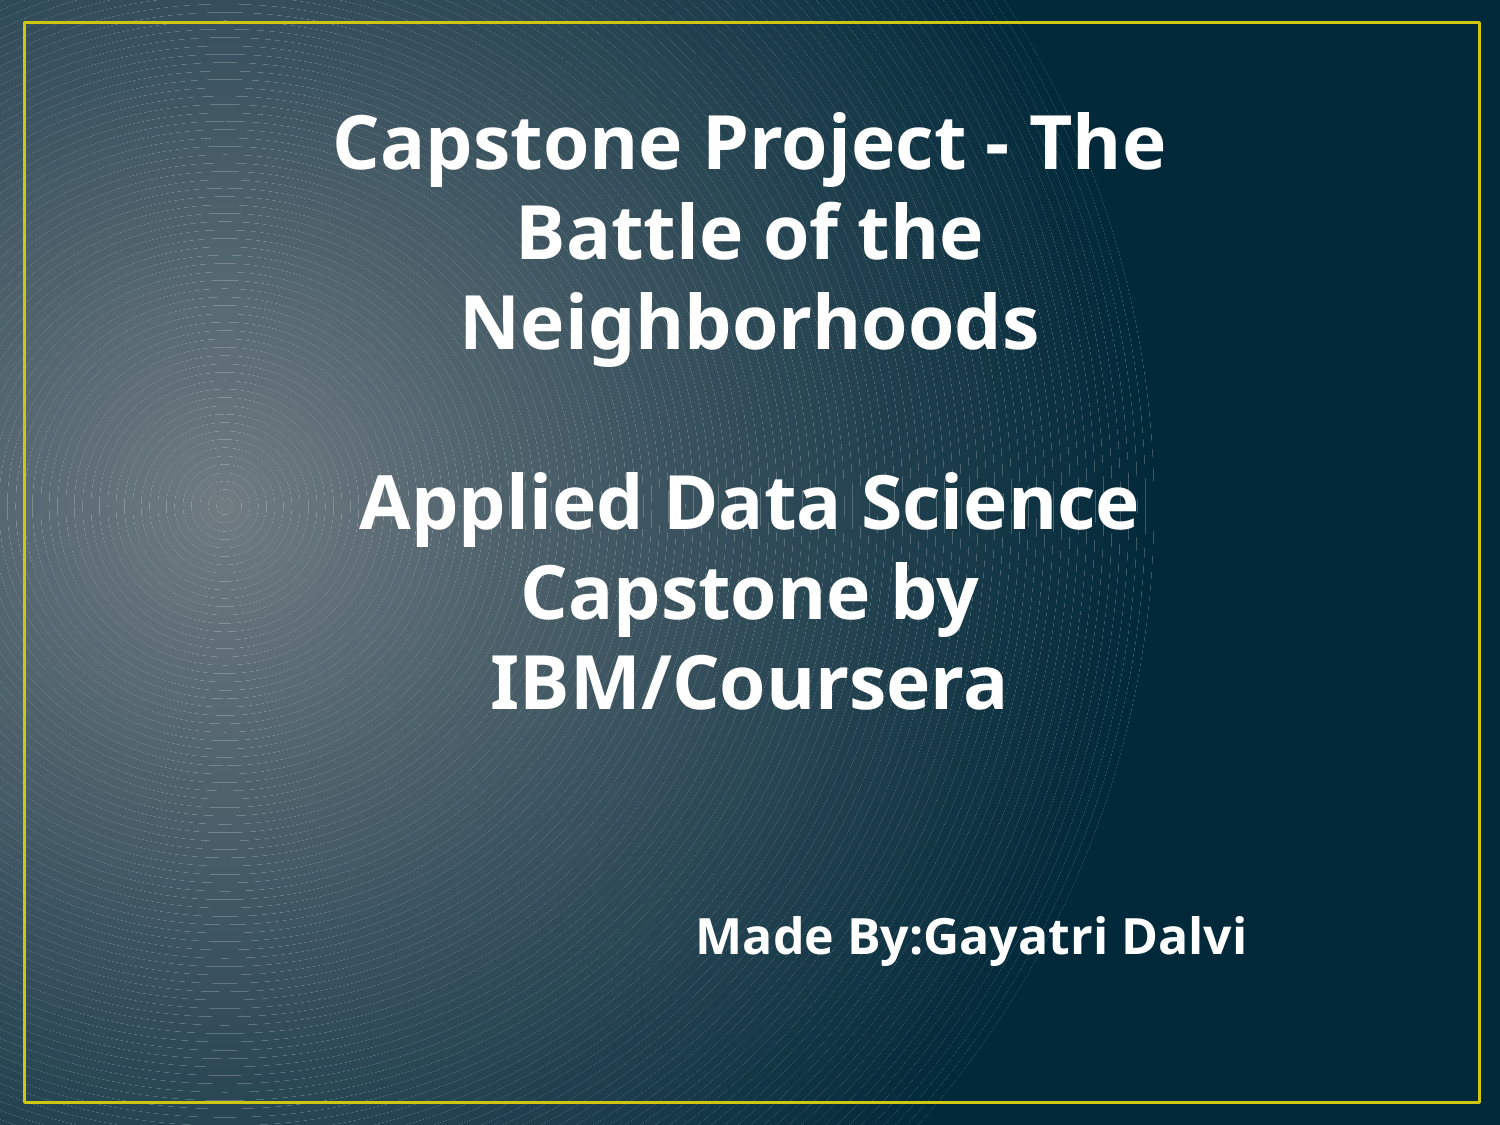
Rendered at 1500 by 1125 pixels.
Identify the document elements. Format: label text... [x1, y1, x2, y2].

text_box Capstone Project - The Battle of the Neighborhoods Applied Data Science Capstone by IBM/Coursera Made By:Gayatri Dalvi [237, 87, 1263, 973]
